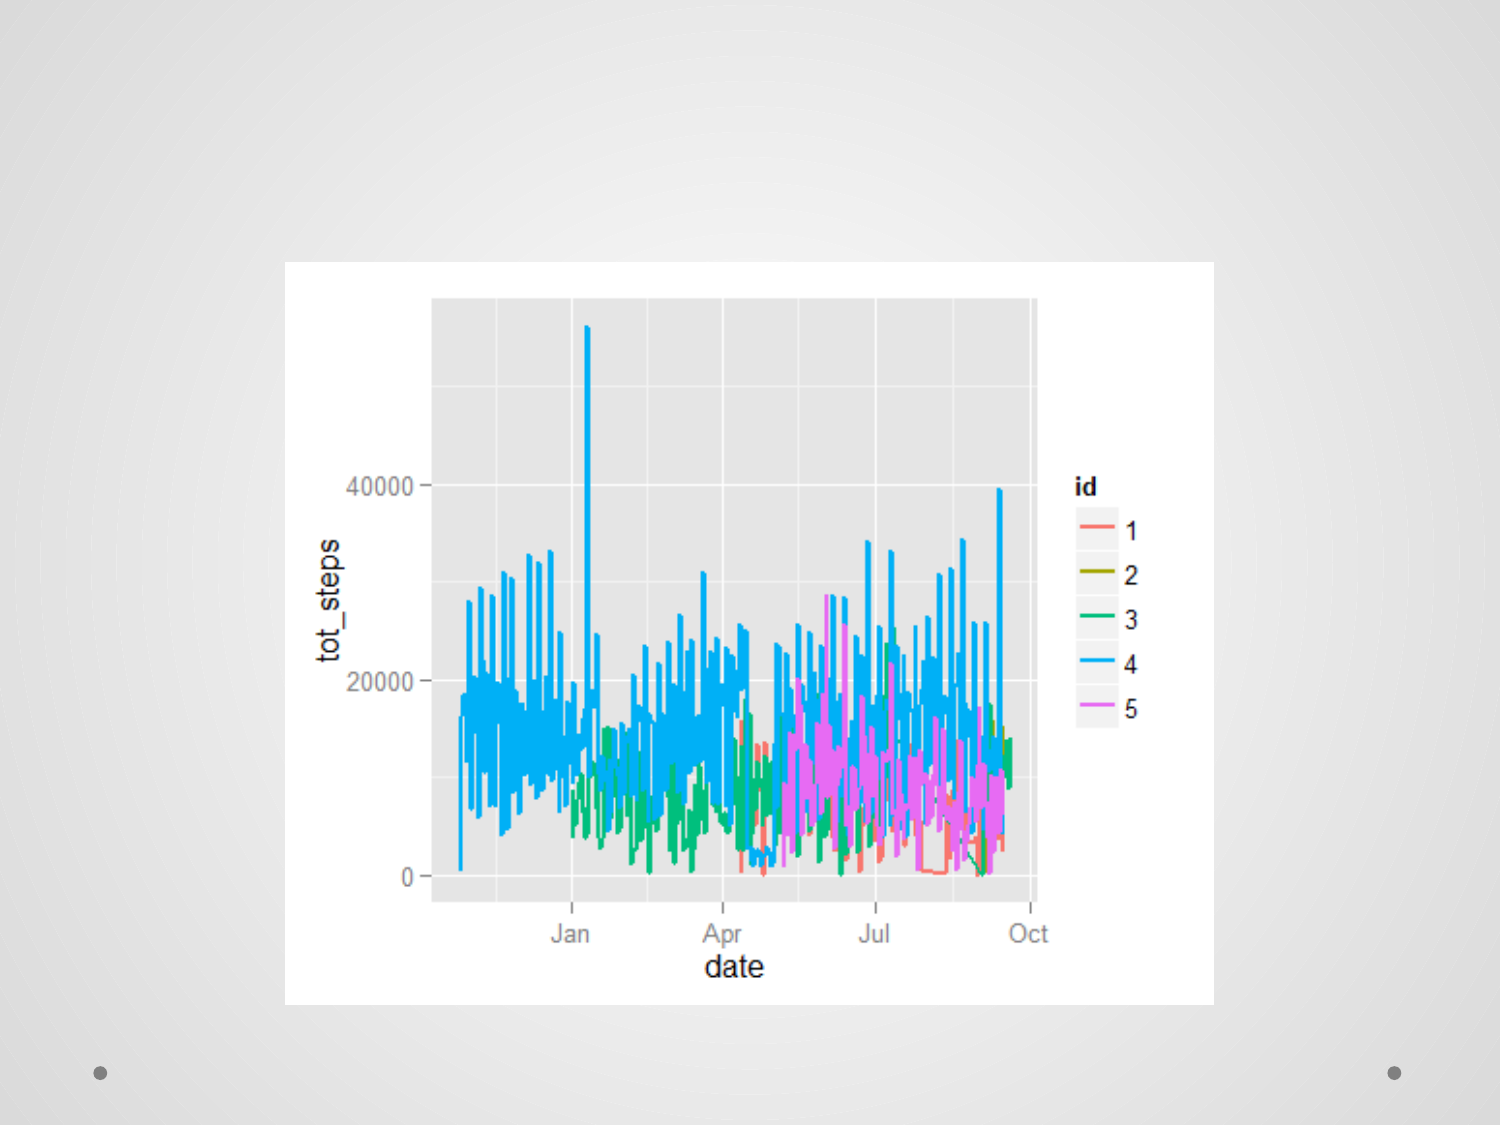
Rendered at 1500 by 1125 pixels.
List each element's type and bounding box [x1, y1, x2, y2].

list [74, 262, 1426, 1006]
